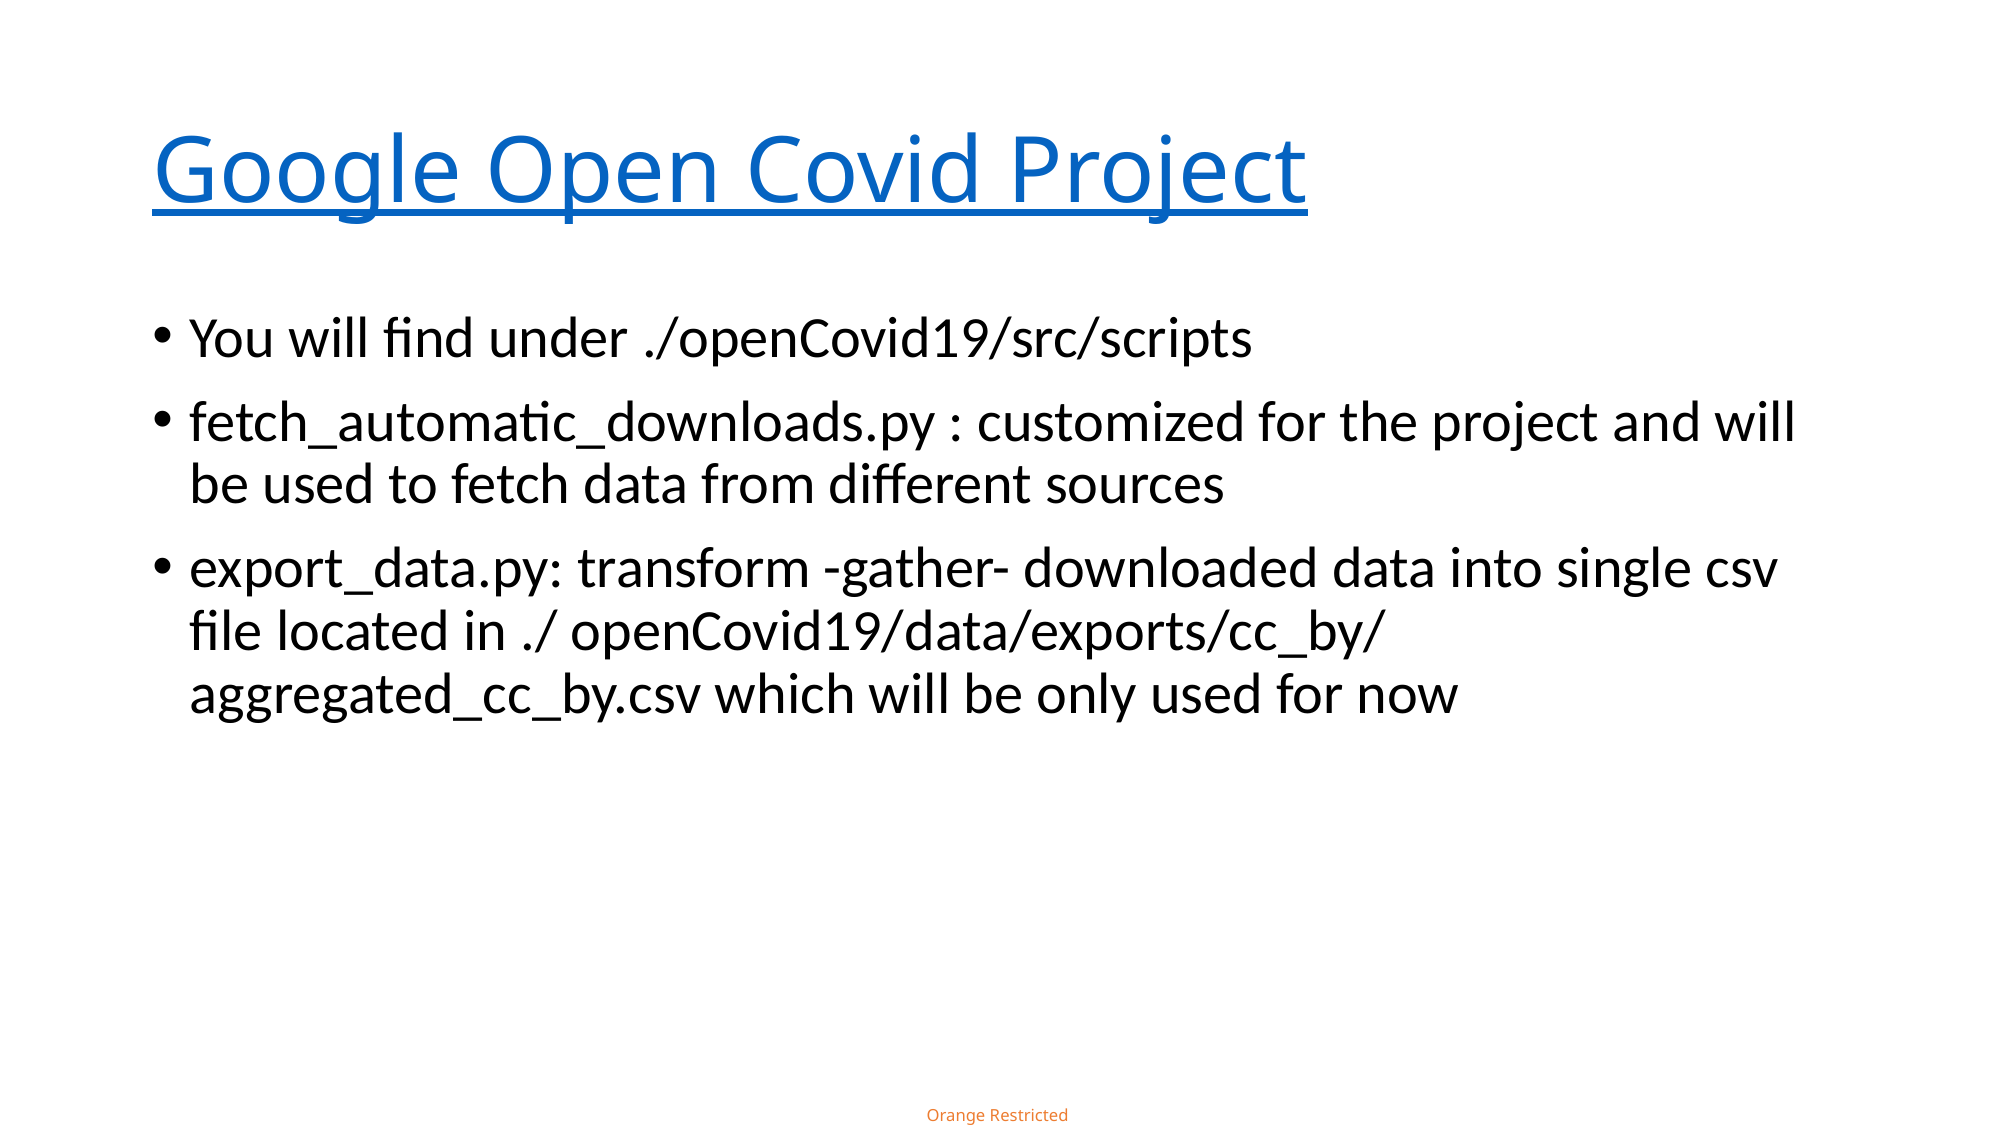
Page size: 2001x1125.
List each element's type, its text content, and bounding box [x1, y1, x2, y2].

title Google Open Covid Project [137, 59, 1863, 278]
list You will find under ./openCovid19/src/scripts fetch_automatic_downloads.py : customized for the project and will be used to fetch data from different sources export_data.py: transform -gather- downloaded data into single csv file located in ./ openCovid19/data/exports/cc_by/ aggregated_cc_by.csv which will be only used for now [137, 299, 1863, 1014]
